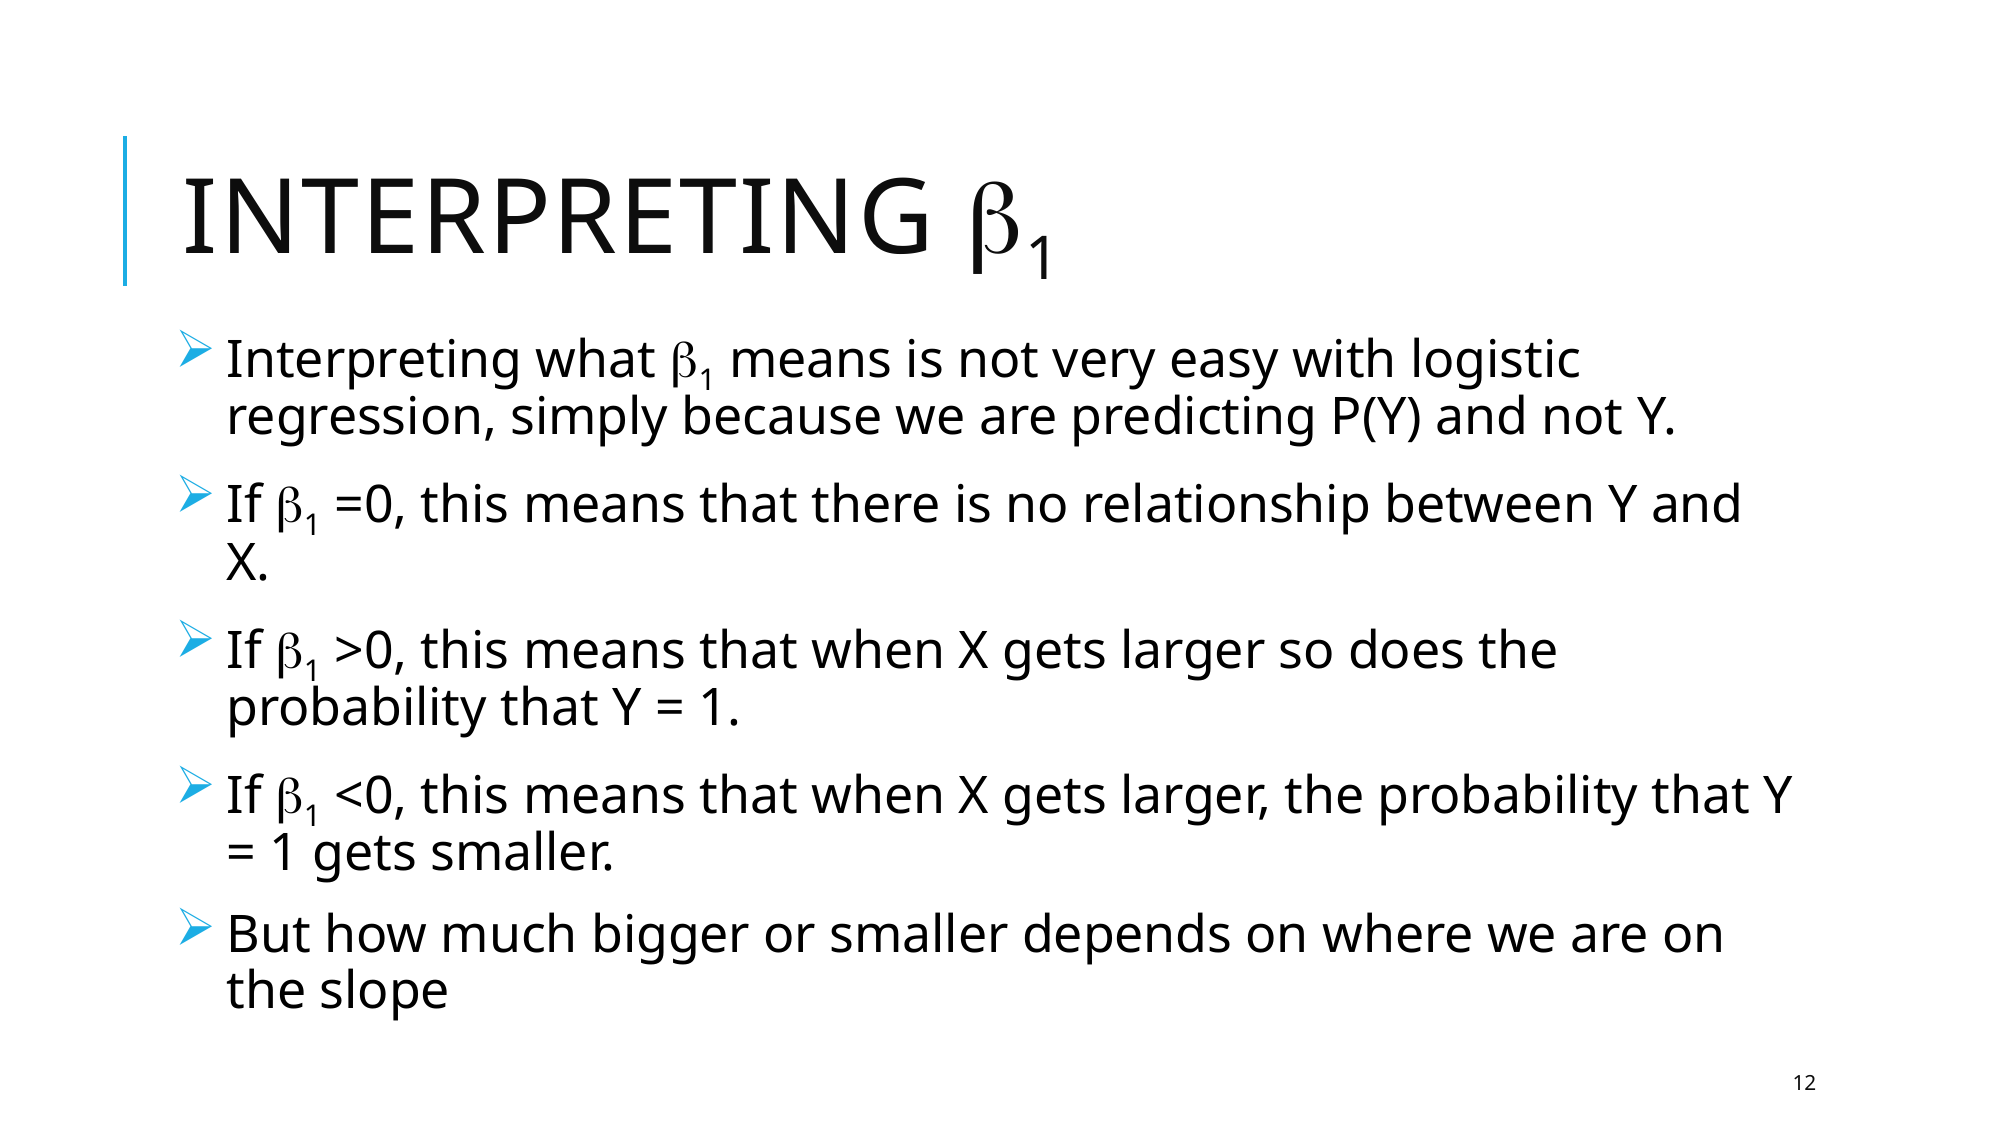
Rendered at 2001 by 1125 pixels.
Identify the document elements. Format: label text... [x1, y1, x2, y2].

slide_number 12 [1777, 1061, 1938, 1107]
list Interpreting what 1 means is not very easy with logistic regression, simply because we are predicting P(Y) and not Y. If 1 =0, this means that there is no relationship between Y and X. If 1 >0, this means that when X gets larger so does the probability that Y = 1. If 1 <0, this means that when X gets larger, the probability that Y = 1 gets smaller. But how much bigger or smaller depends on where we are on the slope [168, 319, 1807, 1035]
title Interpreting 1 [168, 96, 1763, 319]
